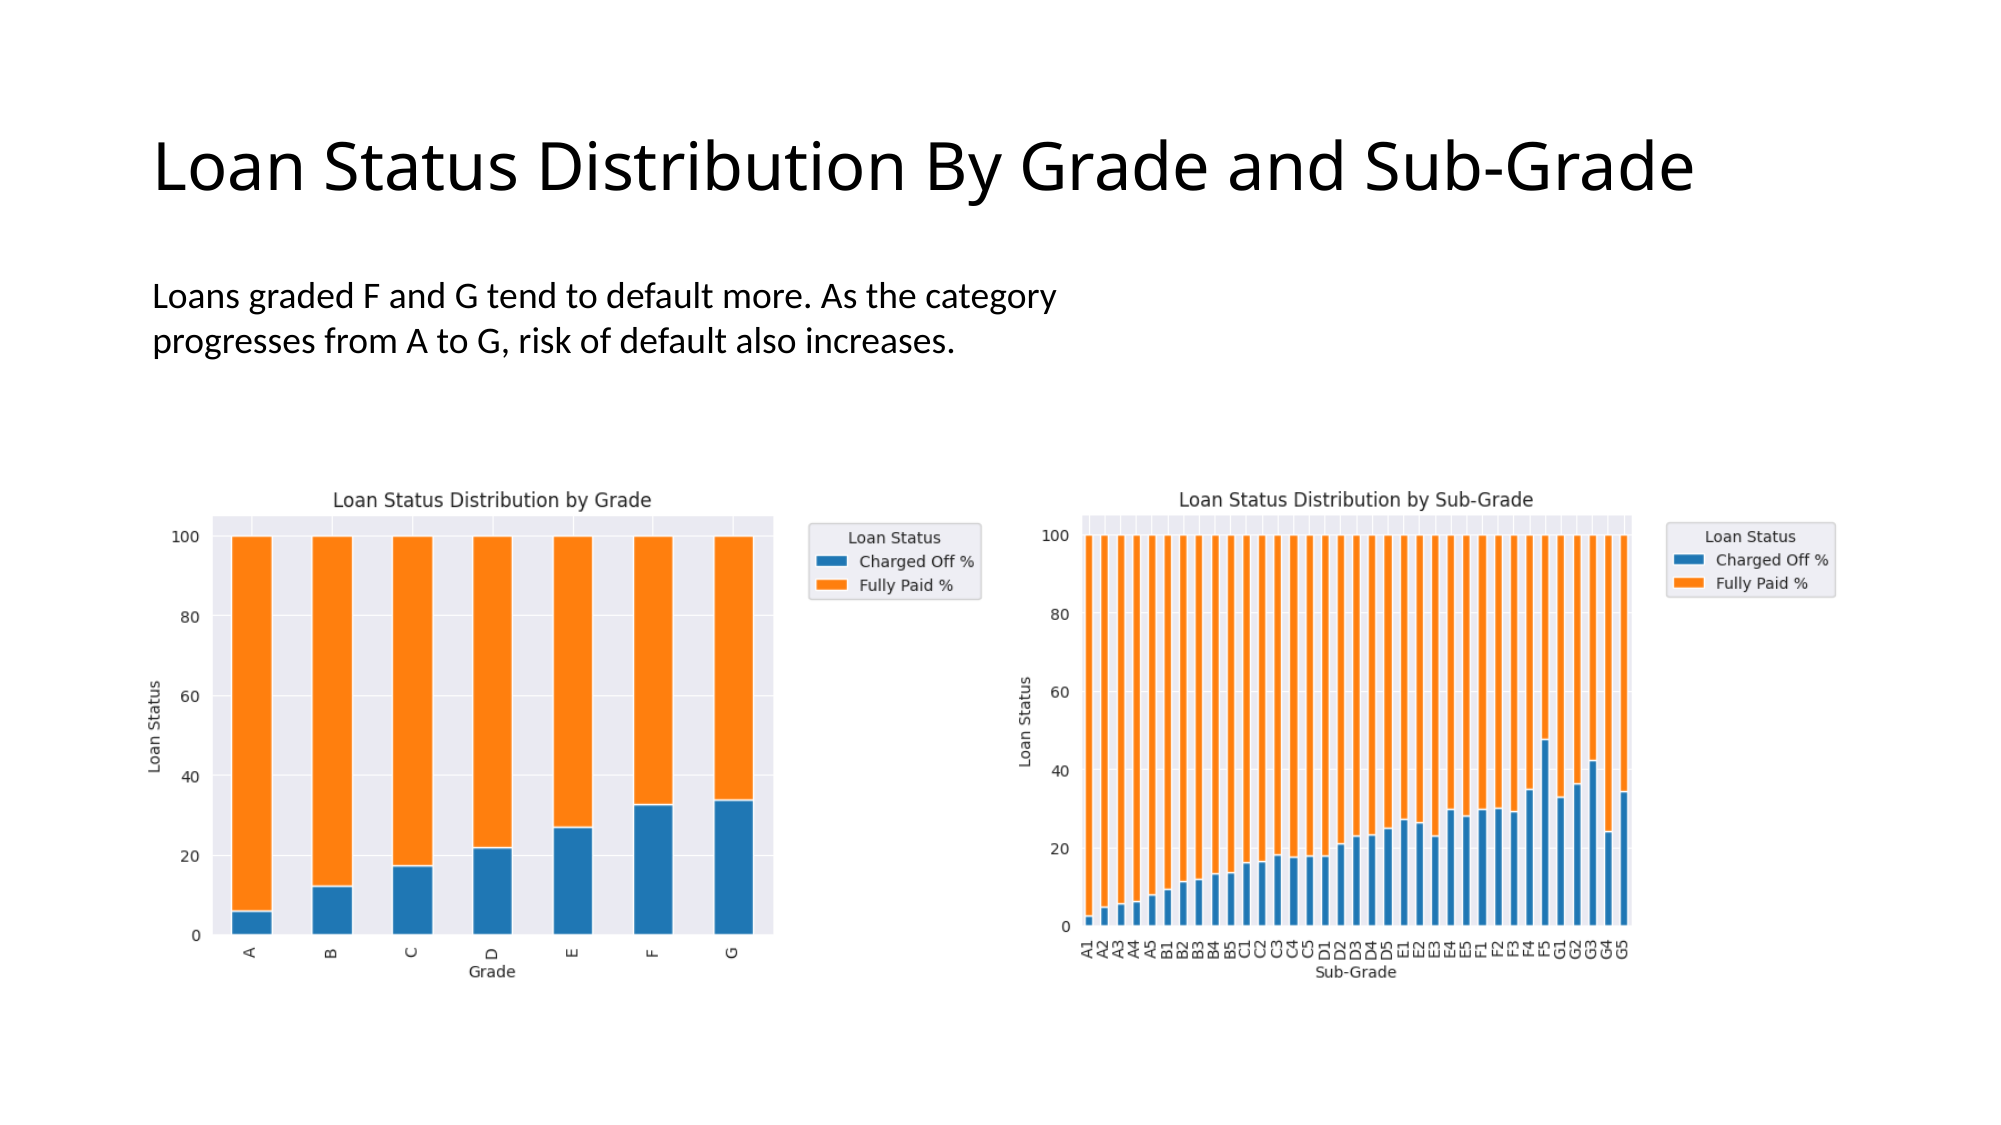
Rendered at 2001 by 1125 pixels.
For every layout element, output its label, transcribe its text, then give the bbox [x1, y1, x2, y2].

text_box Loans graded F and G tend to default more. As the category progresses from A to G, risk of default also increases. [137, 263, 1138, 369]
picture [1008, 480, 1846, 991]
picture [137, 480, 992, 991]
title Loan Status Distribution By Grade and Sub-Grade [137, 59, 1863, 278]
